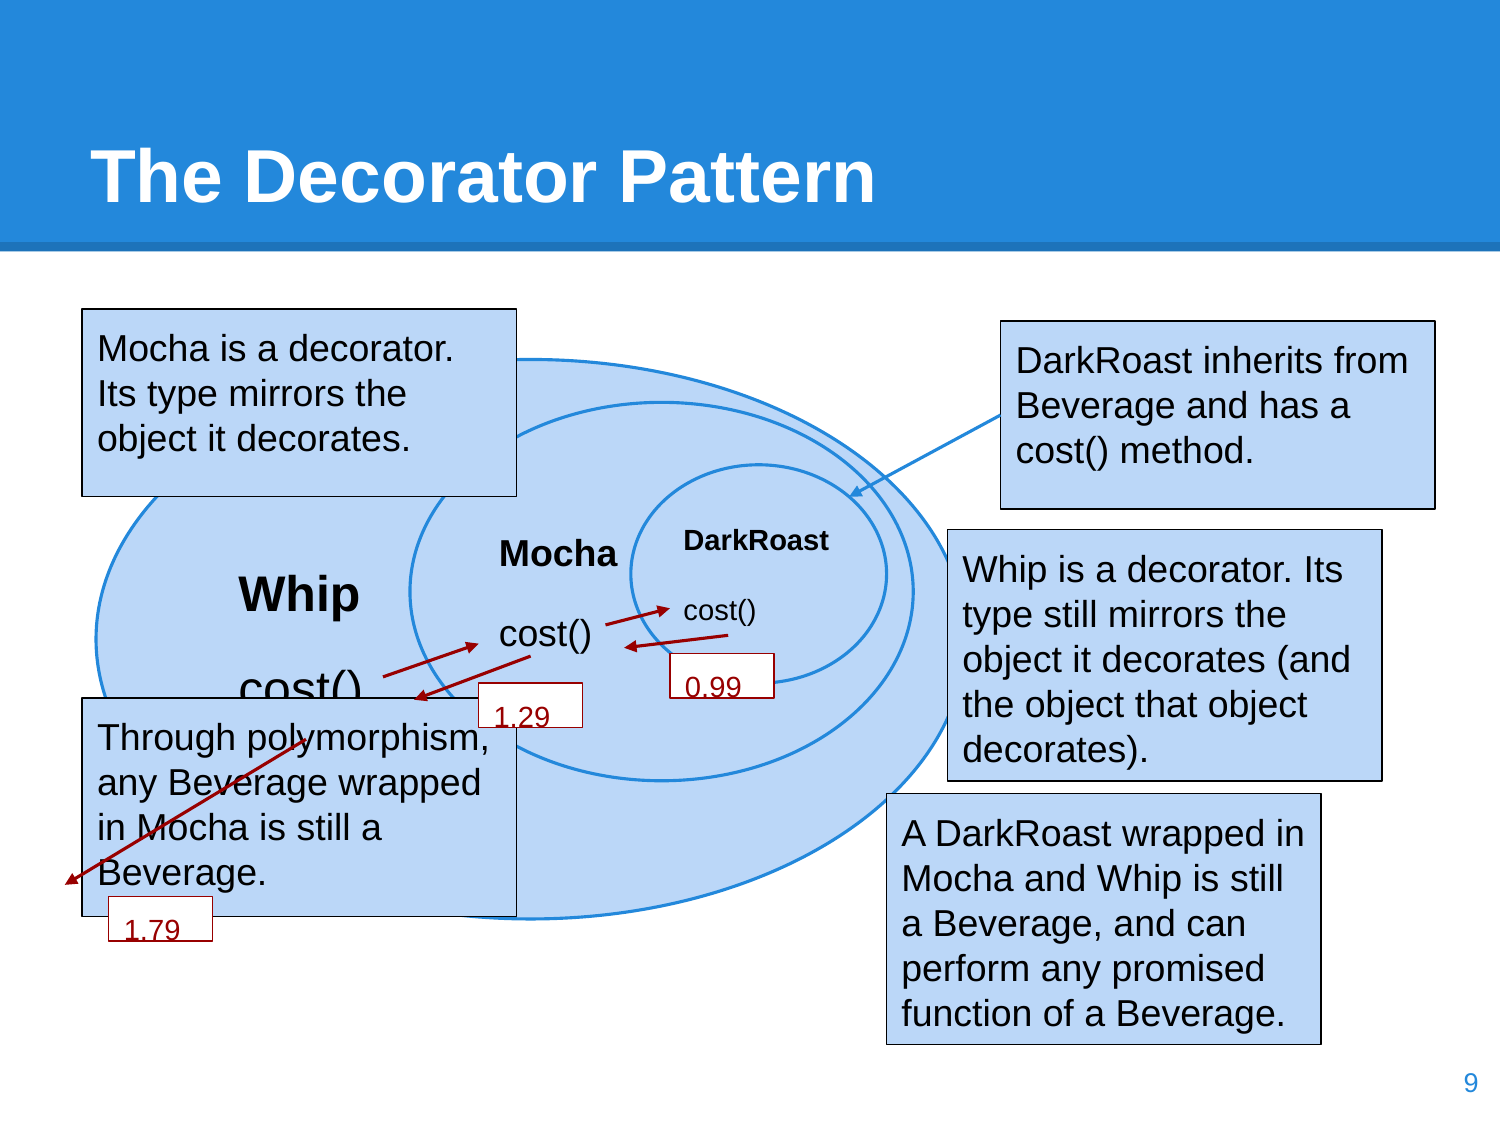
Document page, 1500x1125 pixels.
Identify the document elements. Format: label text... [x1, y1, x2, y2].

text_box 1.29 [478, 683, 583, 728]
title The Decorator Pattern [75, 45, 1425, 233]
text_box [64, 739, 307, 886]
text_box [848, 414, 1001, 497]
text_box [413, 655, 531, 700]
text_box Whip cost() [96, 497, 442, 698]
text_box Whip cost() [479, 505, 947, 919]
text_box 0.99 [669, 653, 774, 699]
text_box 1.79 [108, 896, 213, 942]
text_box Mocha is a decorator. Its type mirrors the object it decorates. [82, 309, 517, 497]
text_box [605, 607, 671, 626]
text_box DarkRoast cost() [630, 464, 887, 683]
text_box DarkRoast inherits from Beverage and has a cost() method. [1000, 321, 1436, 509]
text_box Through polymorphism, any Beverage wrapped in Mocha is still a Beverage. [82, 698, 517, 917]
text_box Whip cost() [517, 359, 843, 459]
text_box A DarkRoast wrapped in Mocha and Whip is still a Beverage, and can perform any promised function of a Beverage. [886, 793, 1322, 1045]
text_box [623, 634, 729, 648]
slide_number ‹#› [1403, 1038, 1494, 1125]
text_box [382, 643, 479, 678]
text_box Mocha cost() [409, 402, 914, 781]
text_box Whip is a decorator. Its type still mirrors the object it decorates (and the object that object decorates). [947, 529, 1382, 781]
